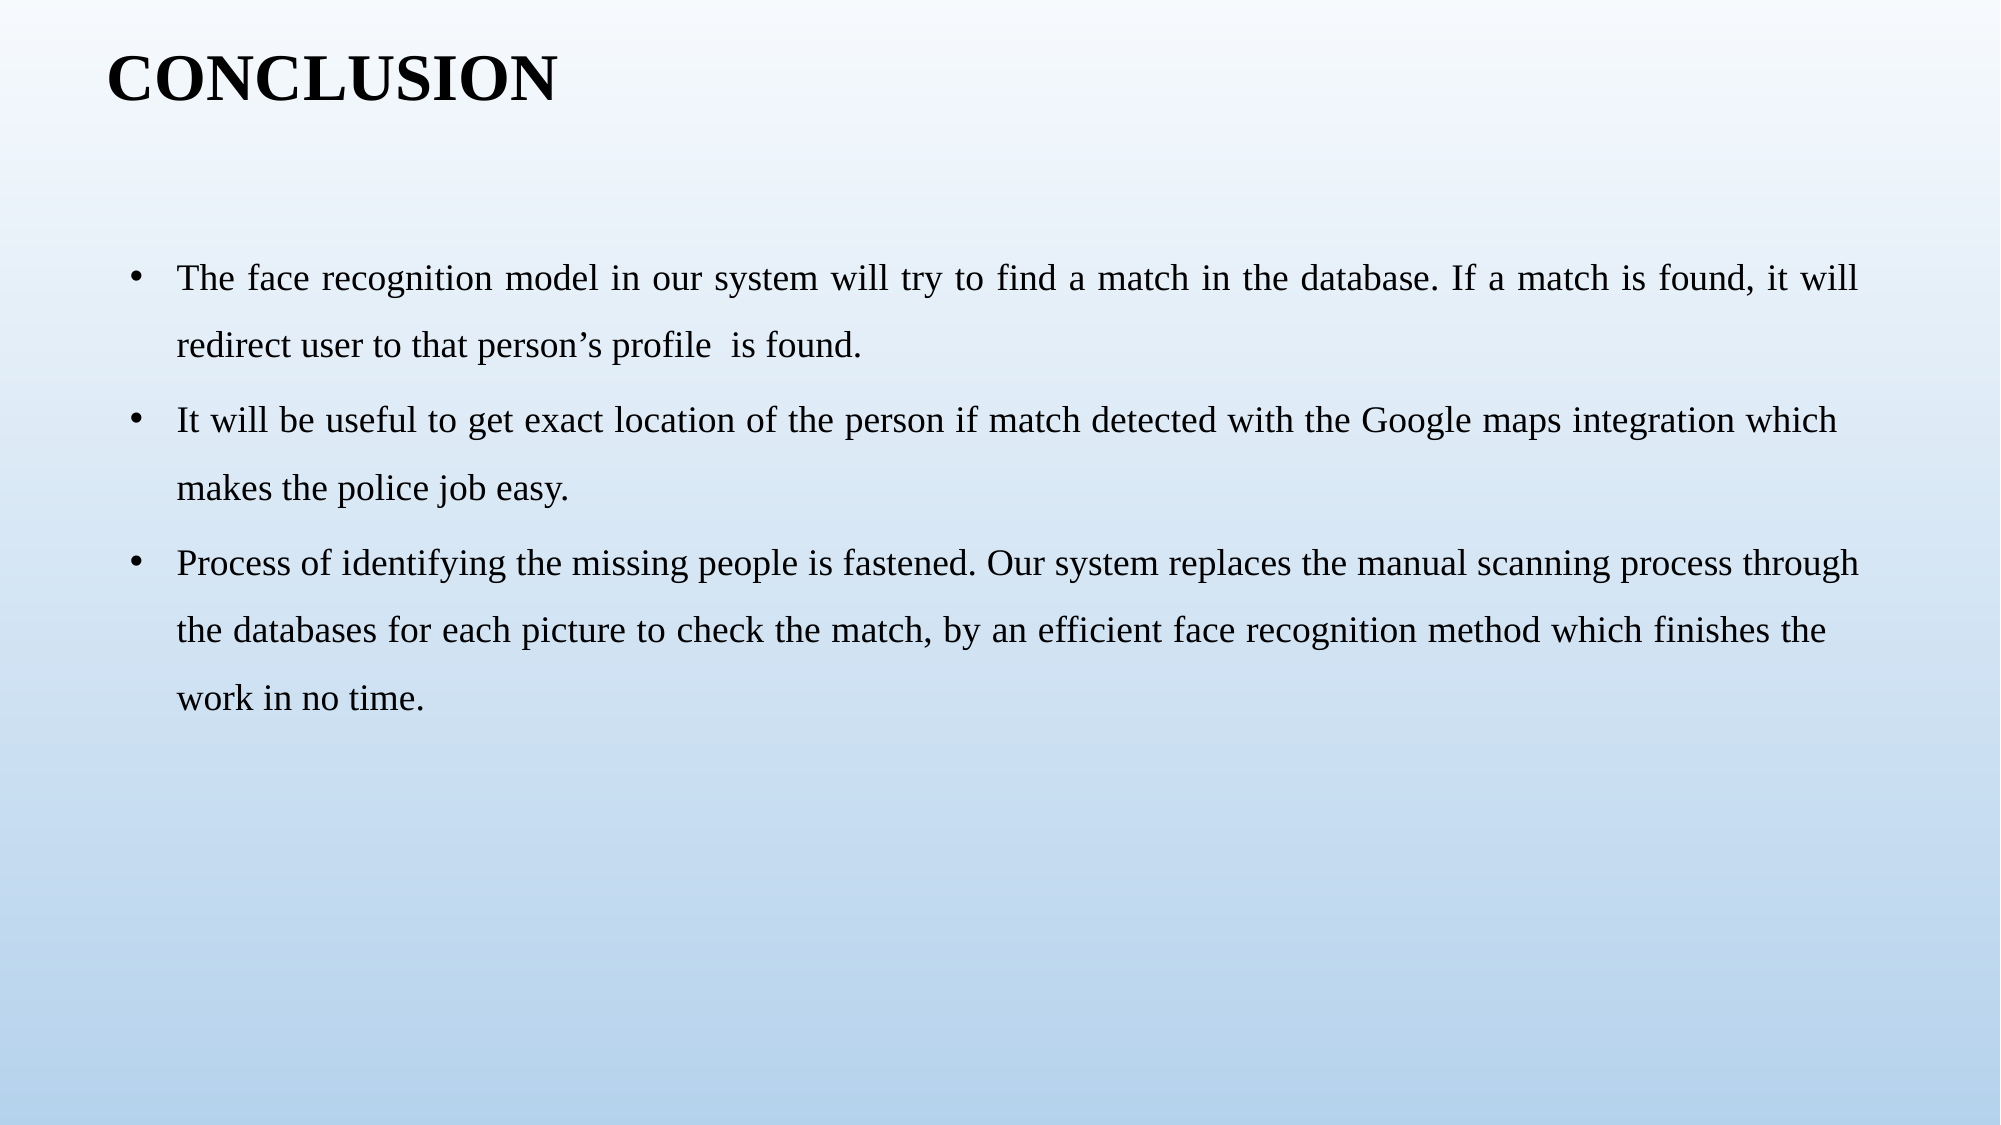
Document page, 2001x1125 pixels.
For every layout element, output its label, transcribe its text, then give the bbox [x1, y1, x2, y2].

text_box The face recognition model in our system will try to find a match in the database. If a match is found, it will redirect user to that person’s profile is found. It will be useful to get exact location of the person if match detected with the Google maps integration which makes the police job easy. Process of identifying the missing people is fastened. Our system replaces the manual scanning process through the databases for each picture to check the match, by an efficient face recognition method which finishes the work in no time. [61, 223, 1877, 726]
text_box CONCLUSION [91, 26, 1640, 122]
